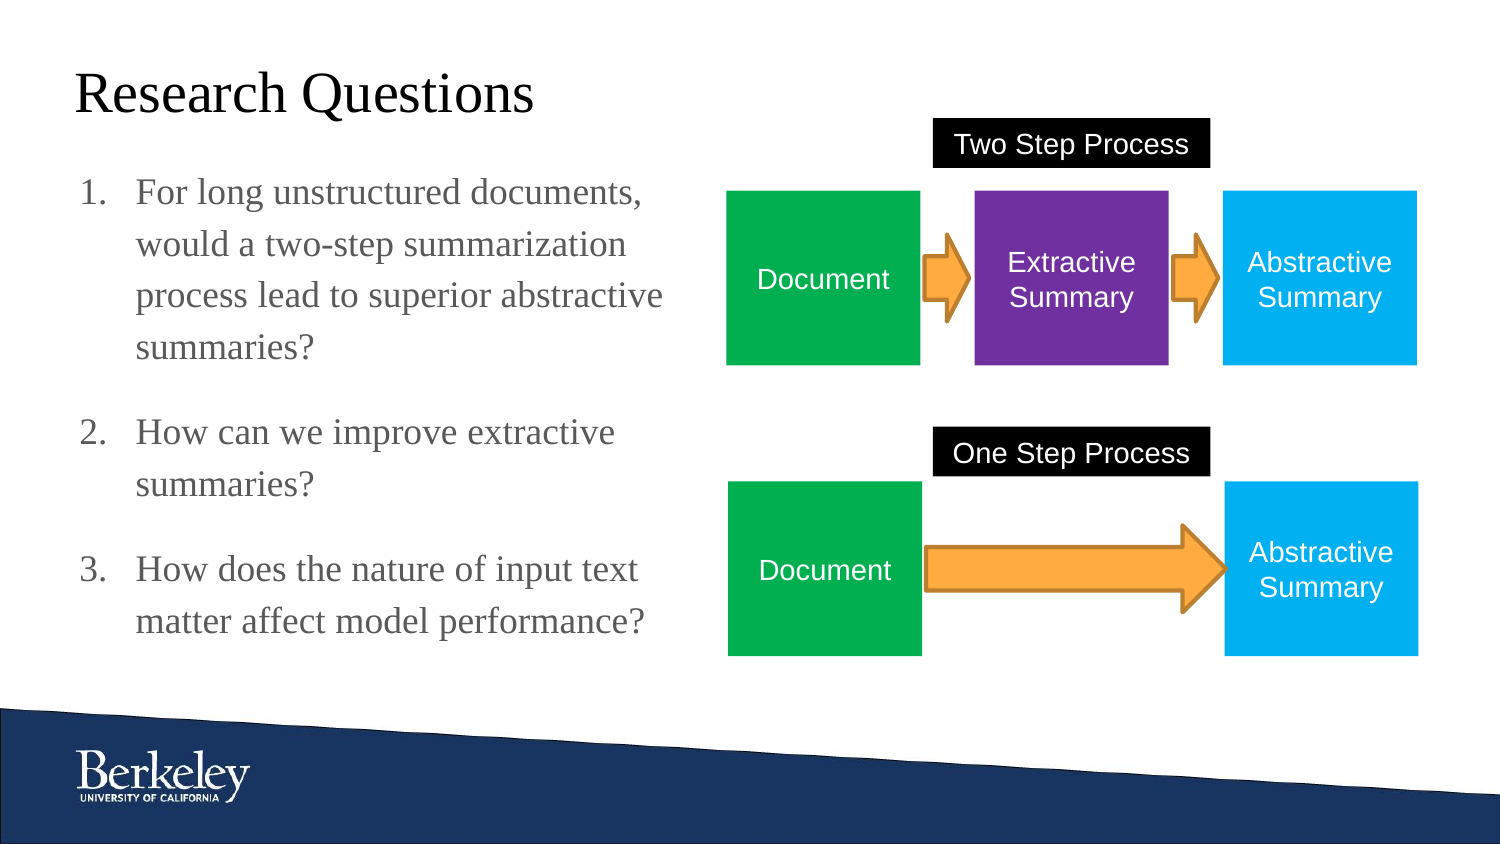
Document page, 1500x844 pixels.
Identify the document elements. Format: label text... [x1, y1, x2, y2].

text_box Extractive Summary [973, 188, 1171, 367]
text_box Abstractive Summary [1222, 479, 1421, 658]
text_box Abstractive Summary [1221, 188, 1419, 367]
title Research Questions [59, 39, 1457, 207]
picture [0, 0, 1500, 844]
text_box Document [724, 188, 923, 367]
text_box Two Step Process [932, 118, 1211, 168]
text_box [922, 232, 972, 324]
text_box One Step Process [932, 426, 1211, 477]
list For long unstructured documents, would a two-step summarization process lead to superior abstractive summaries? How can we improve extractive summaries? How does the nature of input text matter affect model performance? [41, 145, 687, 699]
text_box Document [726, 479, 924, 658]
text_box [923, 523, 1229, 615]
text_box [1171, 232, 1221, 324]
